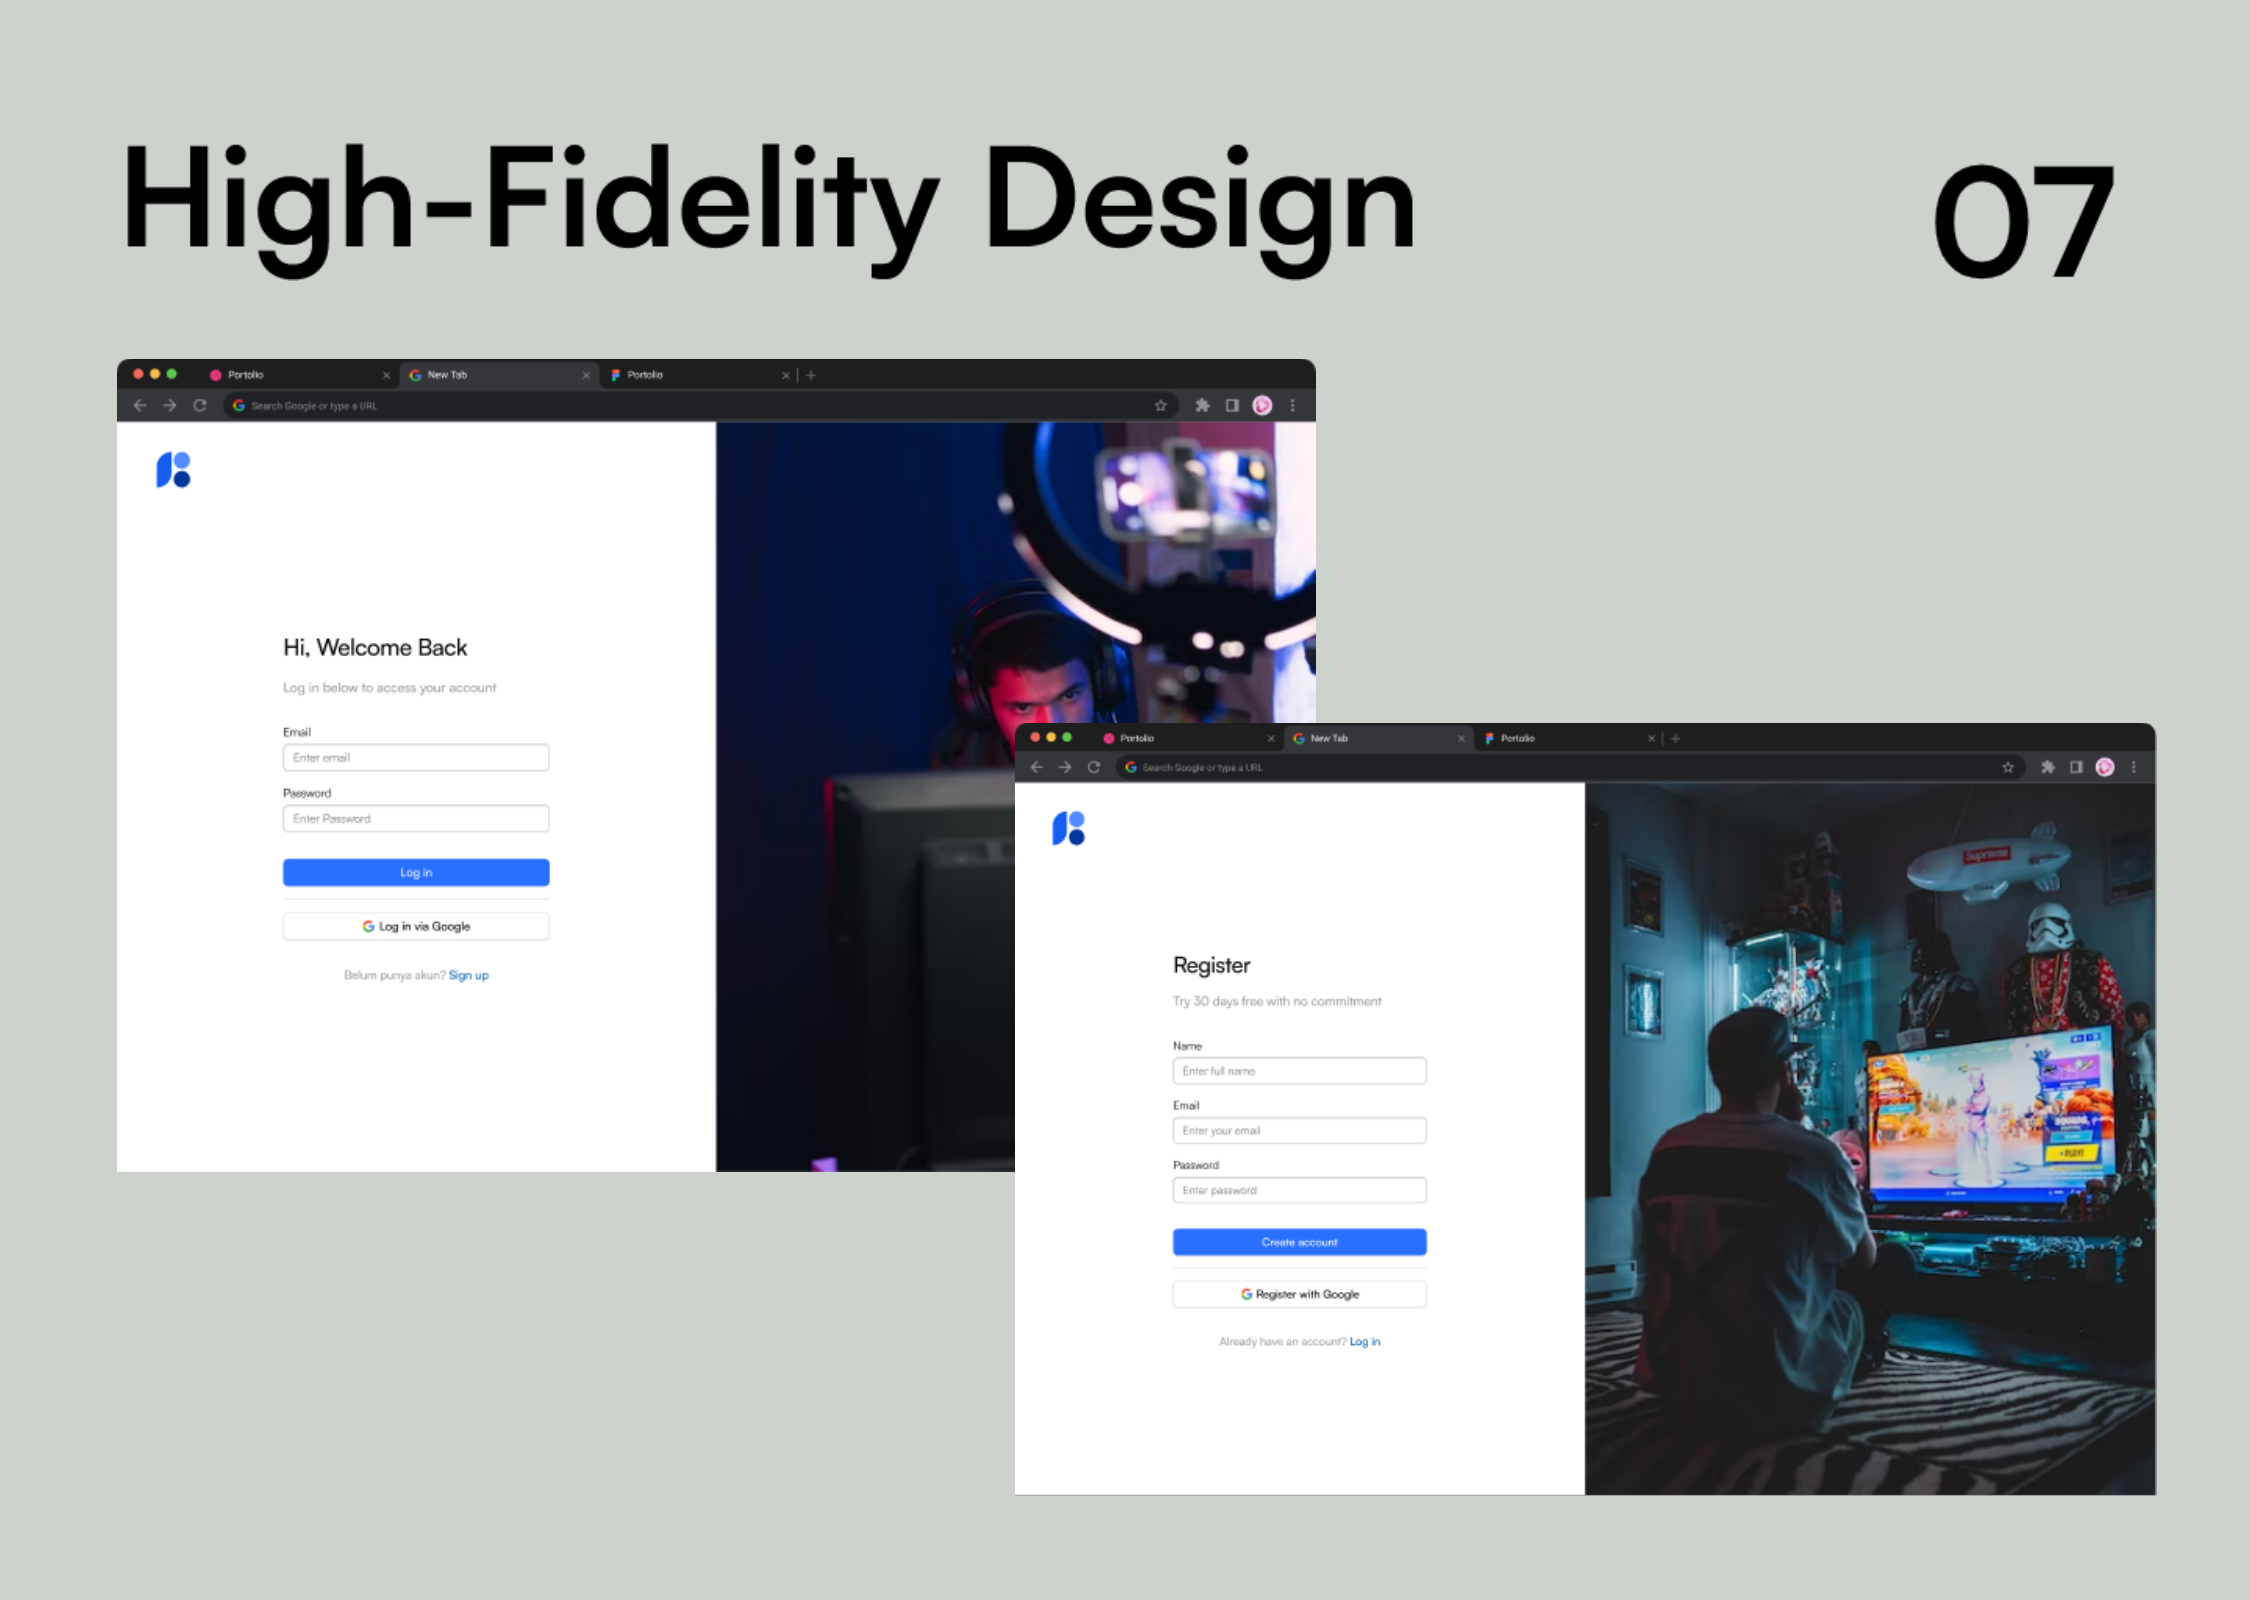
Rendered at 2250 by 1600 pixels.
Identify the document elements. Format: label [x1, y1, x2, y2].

picture [117, 359, 2157, 1497]
picture [1929, 117, 2116, 321]
picture [117, 117, 1422, 281]
